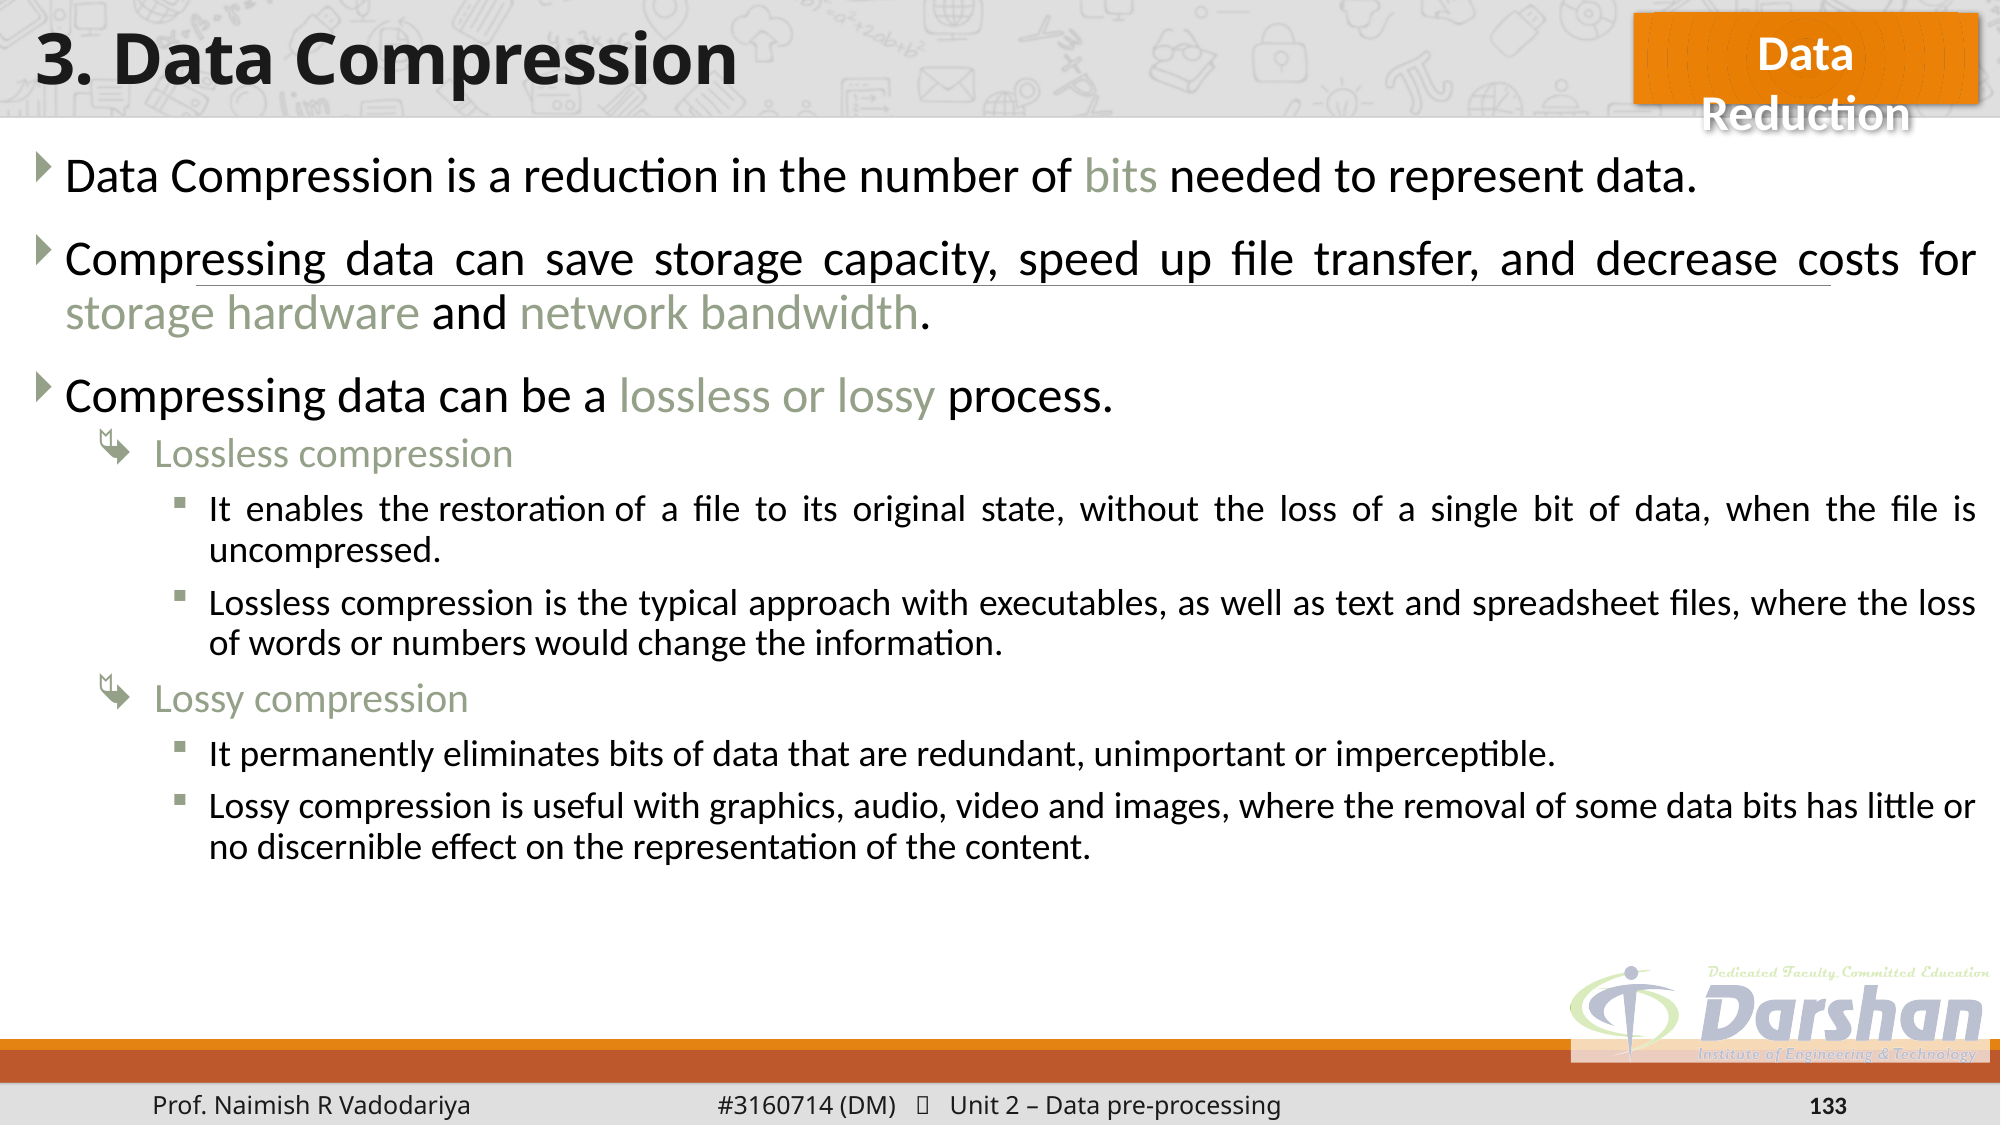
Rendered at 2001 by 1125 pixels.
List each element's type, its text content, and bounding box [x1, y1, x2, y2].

title 3. Data Compression [0, 0, 2000, 117]
text_box Data Reduction [1633, 12, 1979, 104]
list Data Compression is a reduction in the number of bits needed to represent data. Compressing data can save storage capacity, speed up file transfer, and decrease costs for storage hardware and network bandwidth. Compressing data can be a lossless or lossy process. Lossless compression It enables the restoration of a file to its original state, without the loss of a single bit of data, when the file is uncompressed. Lossless compression is the typical approach with executables, as well as text and spreadsheet files, where the loss of words or numbers would change the information. Lossy compression It permanently eliminates bits of data that are redundant, unimportant or imperceptible. Lossy compression is useful with graphics, audio, video and images, where the removal of some data bits has little or no discernible effect on the representation of the content. [21, 141, 1979, 1059]
text_box Identify outliers and smooth out noisy data [1570, 966, 1990, 1063]
